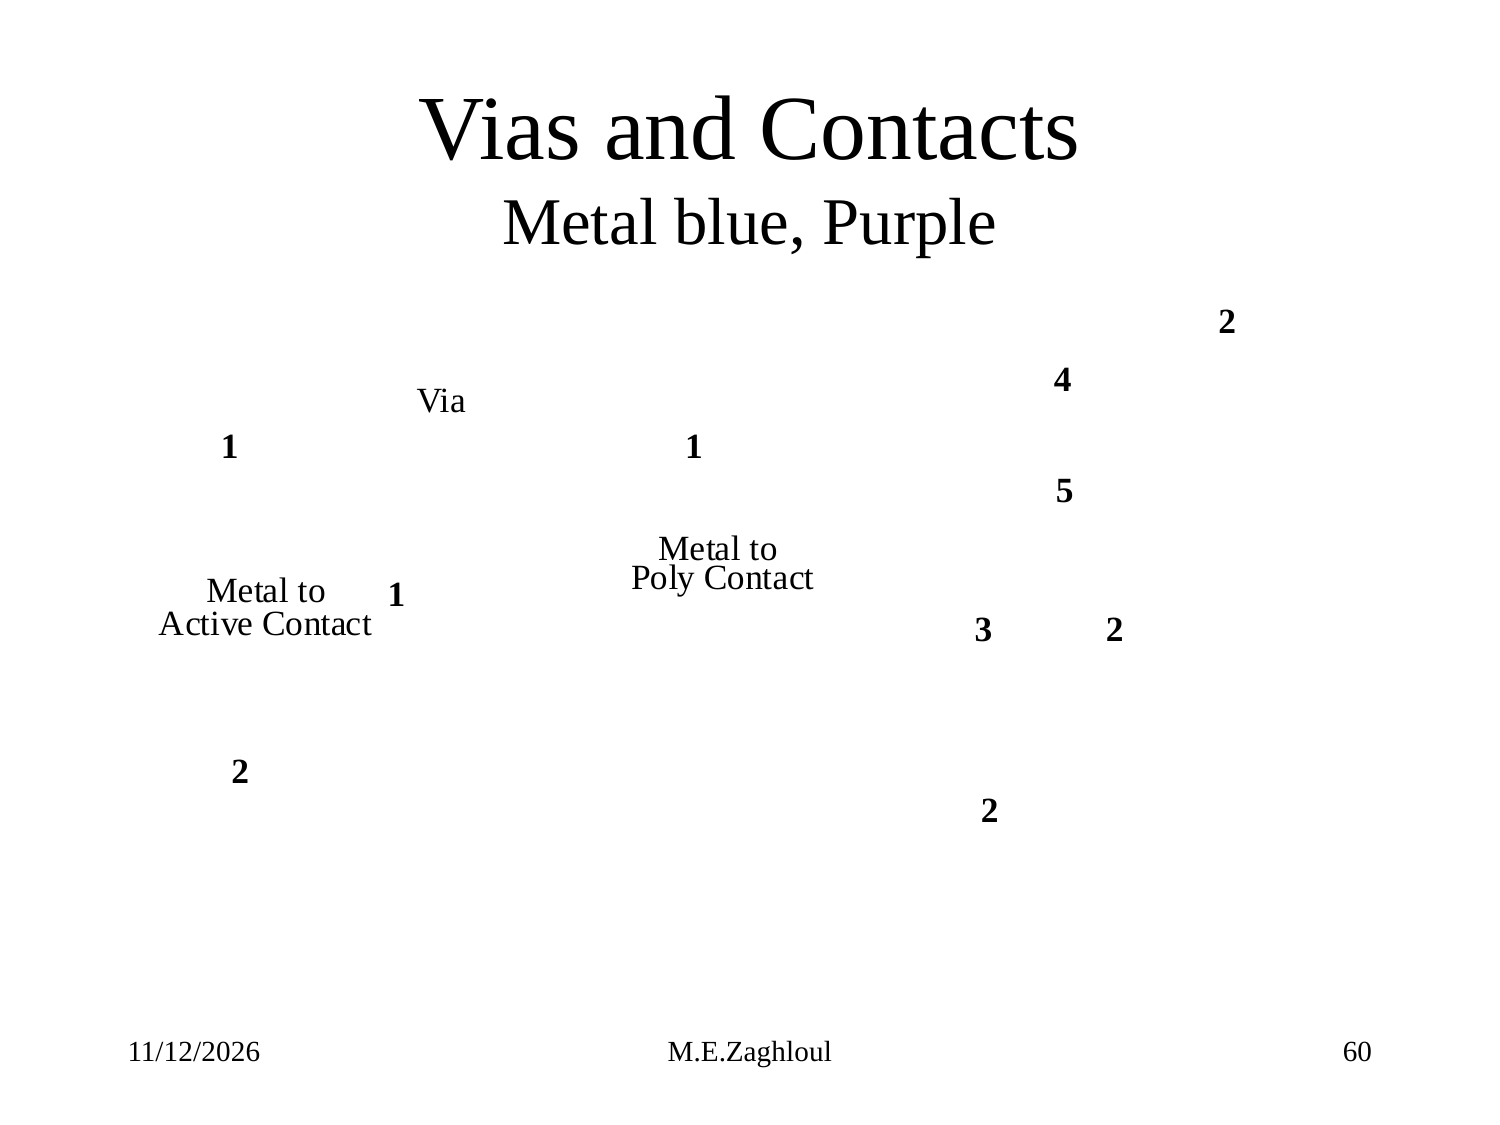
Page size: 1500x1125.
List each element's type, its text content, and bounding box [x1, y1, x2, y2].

title Vias and Contacts Metal blue, Purple [112, 37, 1388, 288]
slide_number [112, 1024, 426, 1101]
picture [149, 299, 1342, 971]
footer M.E.Zaghloul [512, 1024, 988, 1101]
slide_number 60 [1074, 1024, 1388, 1101]
